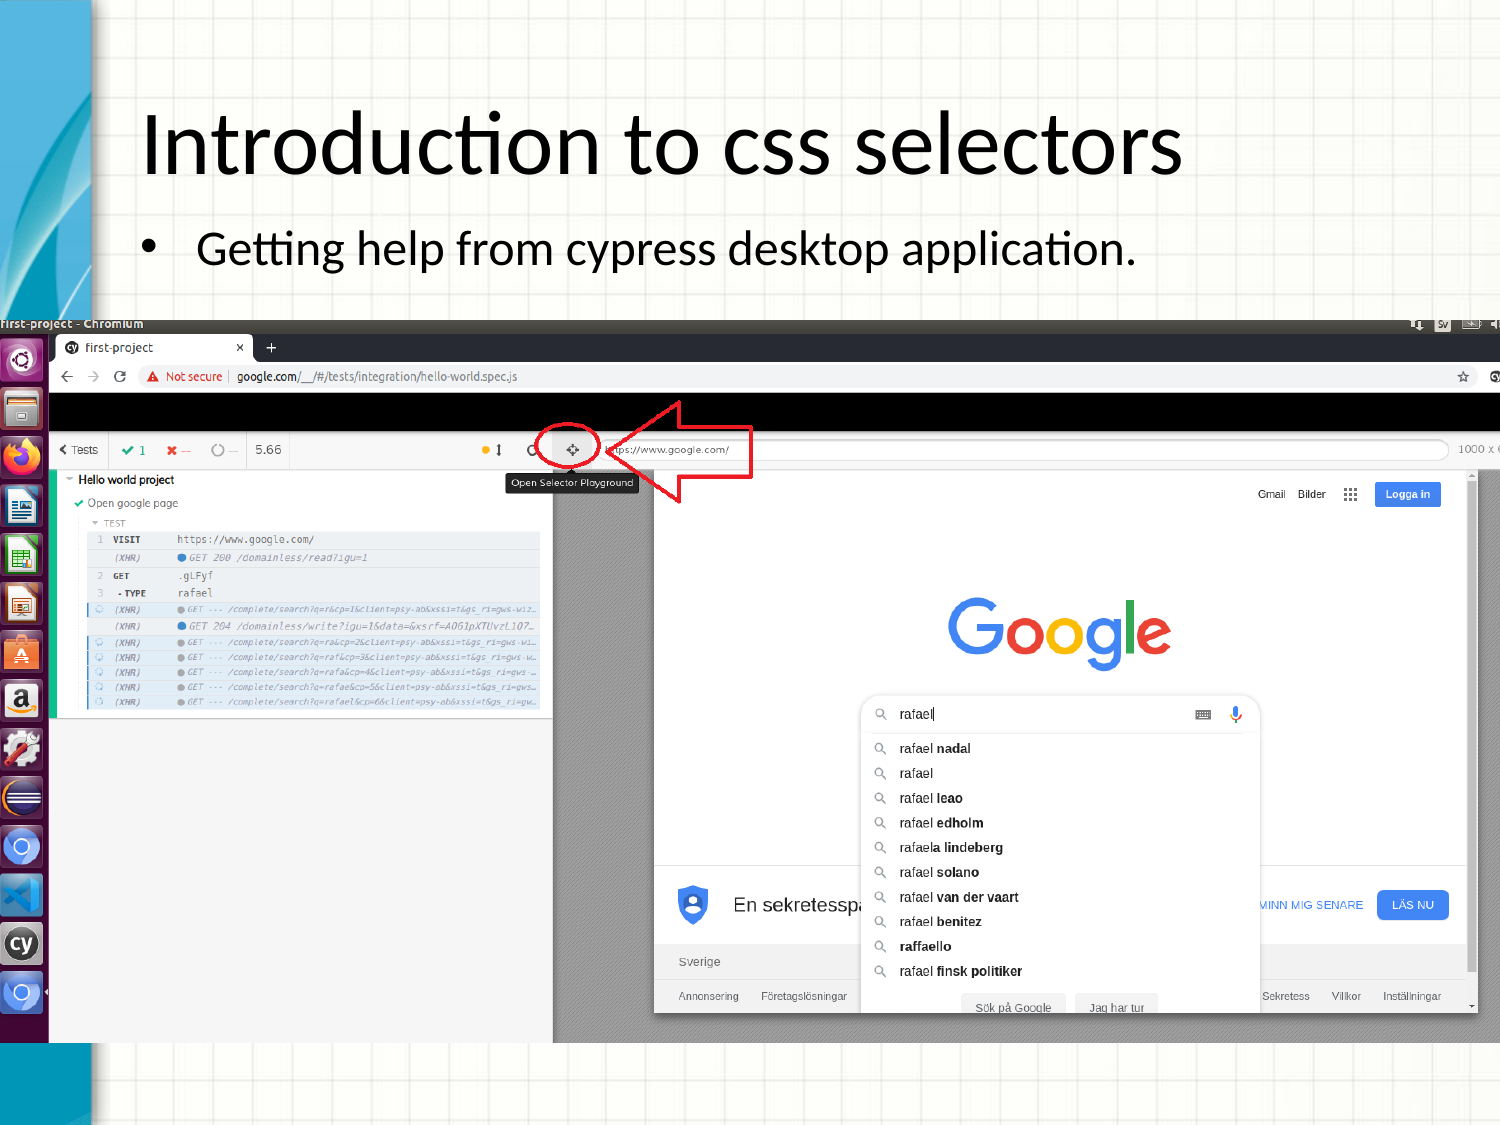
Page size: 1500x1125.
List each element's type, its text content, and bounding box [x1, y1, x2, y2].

title Introduction to css selectors [125, 44, 1450, 208]
list Getting help from cypress desktop application. [125, 208, 1450, 318]
picture [0, 0, 1500, 1125]
